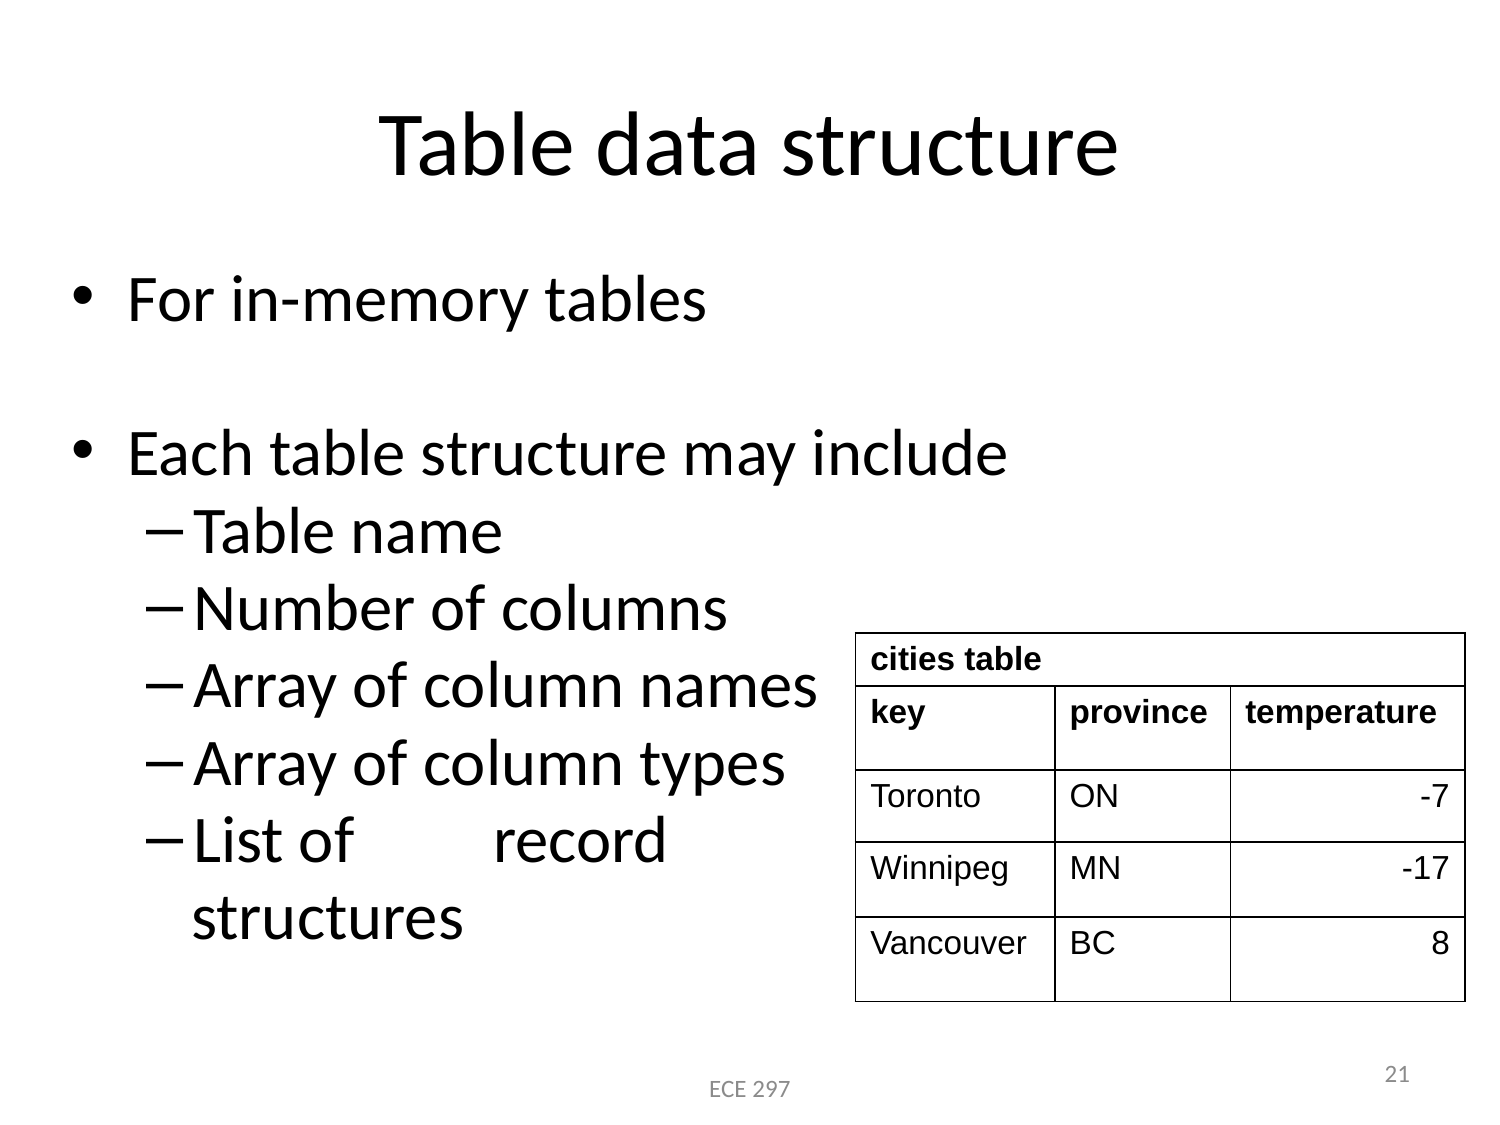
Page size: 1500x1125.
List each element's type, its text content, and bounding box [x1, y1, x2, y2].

table_cell temperature [1231, 687, 1464, 769]
table_cell Winnipeg [856, 843, 1054, 916]
table_header cities table [856, 634, 1464, 685]
table_cell -17 [1231, 843, 1464, 916]
table_cell MN [1056, 843, 1230, 916]
table_cell -7 [1231, 771, 1464, 841]
title Table data structure [74, 44, 1426, 233]
table_cell BC [1056, 918, 1230, 1001]
table_cell key [856, 687, 1054, 769]
slide_number 21 [1074, 1042, 1425, 1103]
table_cell Vancouver [856, 918, 1054, 1001]
table_cell province [1056, 687, 1230, 769]
list For in-memory tables Each table structure may include Table name Number of columns Array of column names Array of column types List of record structures [56, 262, 1407, 1006]
table_cell 8 [1231, 918, 1464, 1001]
table_cell ON [1056, 771, 1230, 841]
footer ECE 297 [512, 1042, 988, 1103]
table_cell Toronto [856, 771, 1054, 841]
